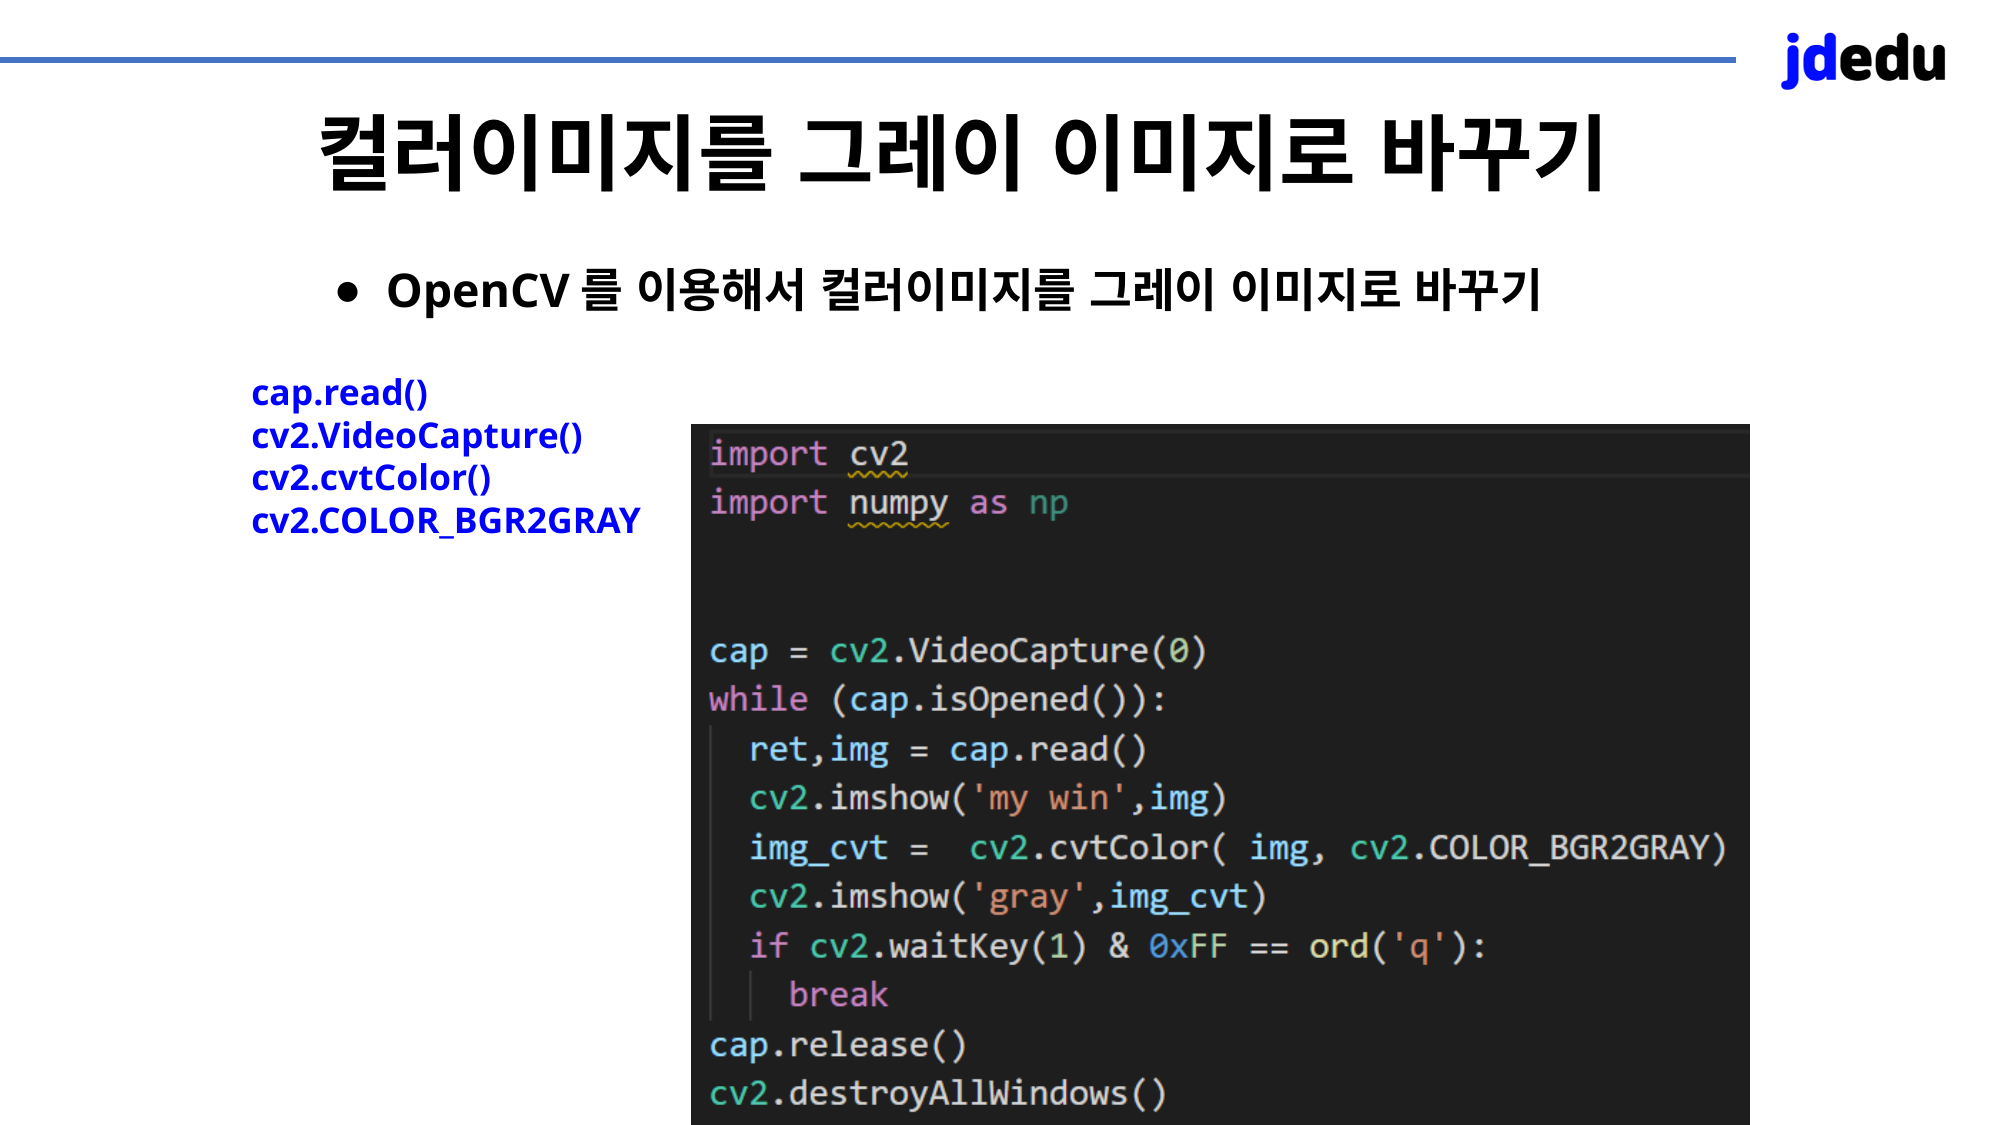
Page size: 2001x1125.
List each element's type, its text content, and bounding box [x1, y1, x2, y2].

list OpenCV를 이용해서 컬러이미지를 그레이 이미지로 바꾸기 [301, 252, 1699, 378]
picture [691, 424, 1750, 1125]
title 컬러이미지를 그레이 이미지로 바꾸기 [301, 97, 1699, 223]
text_box cap.read() cv2.VideoCapture() cv2.cvtColor() cv2.COLOR_BGR2GRAY [236, 355, 708, 556]
picture [1764, 21, 1961, 99]
